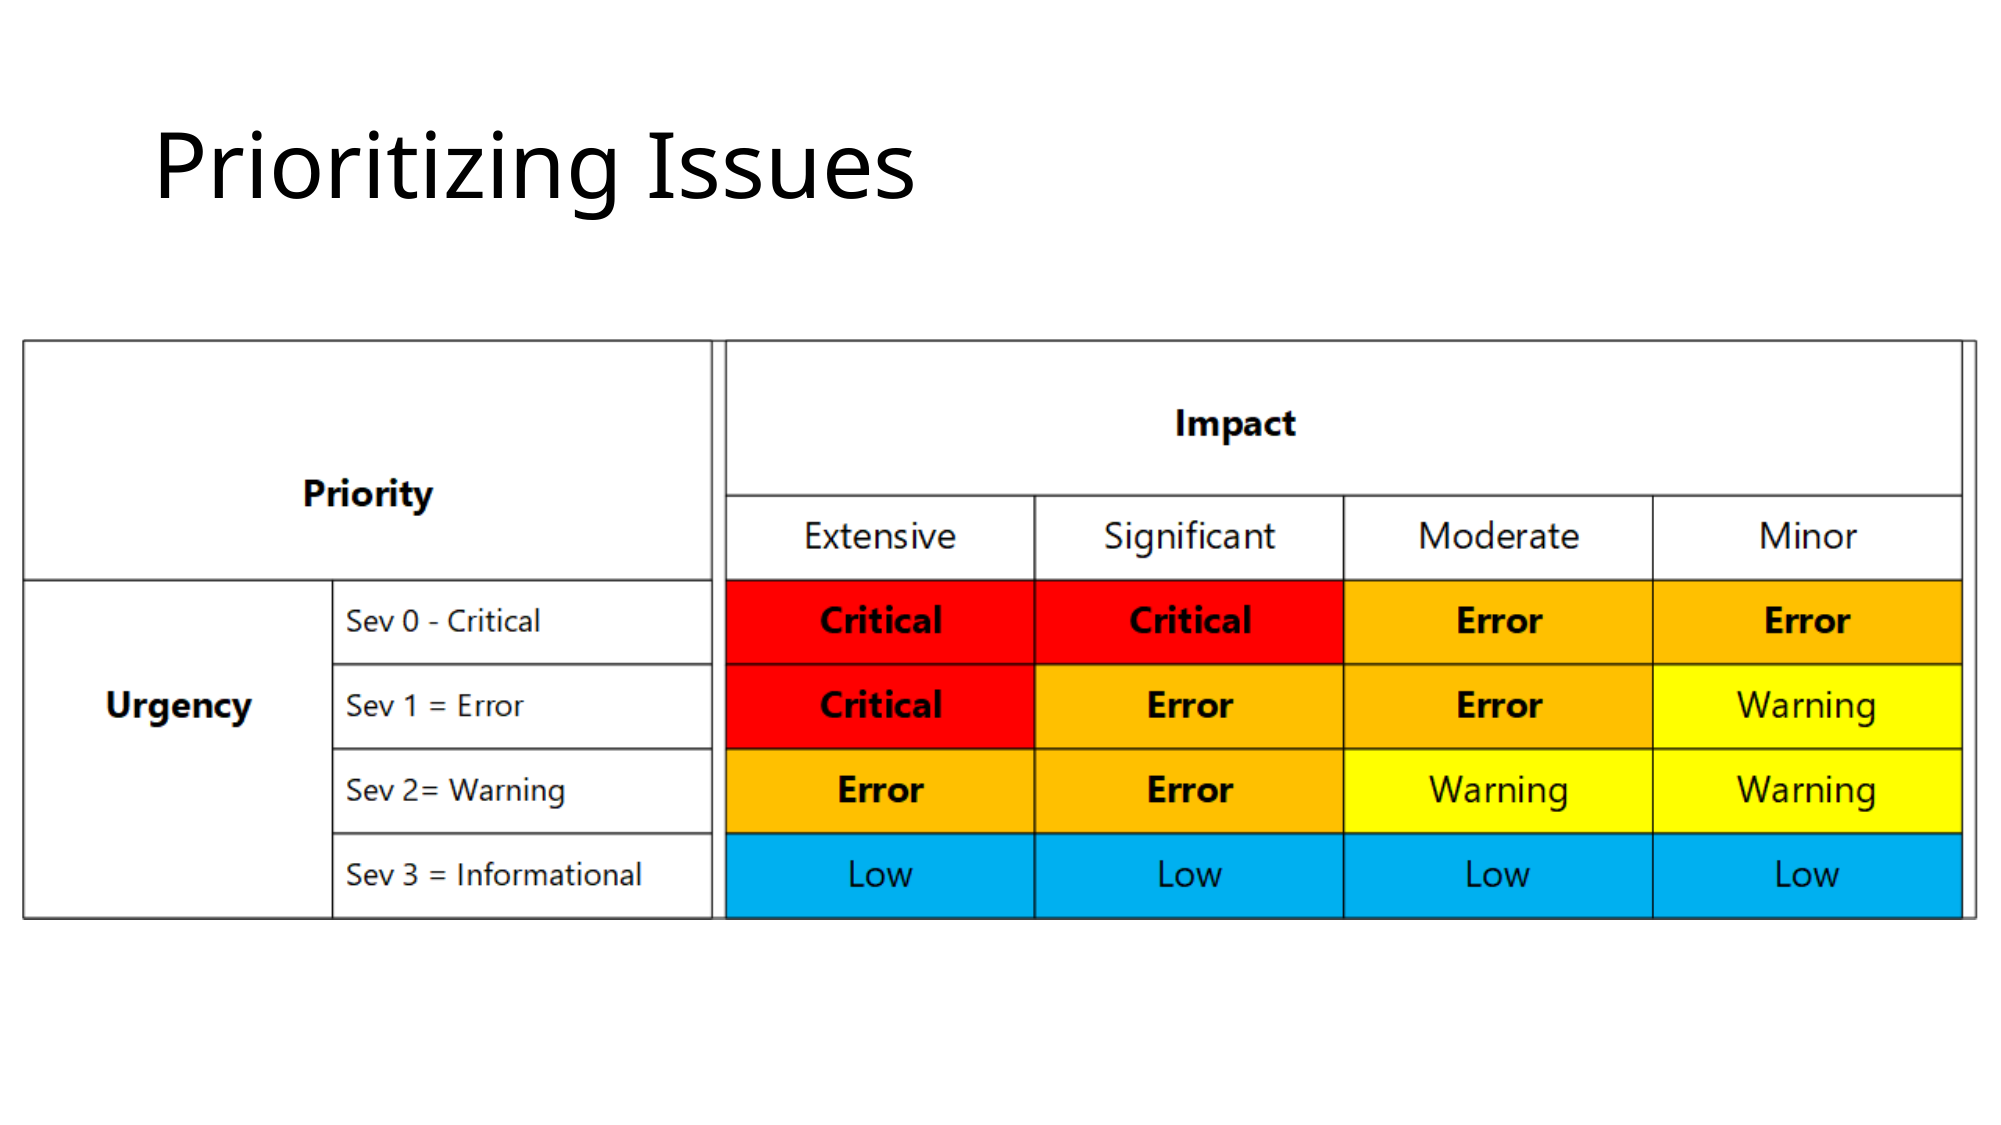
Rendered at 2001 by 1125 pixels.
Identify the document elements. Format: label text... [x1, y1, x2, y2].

title Prioritizing Issues [137, 59, 1863, 278]
picture [20, 339, 1979, 920]
